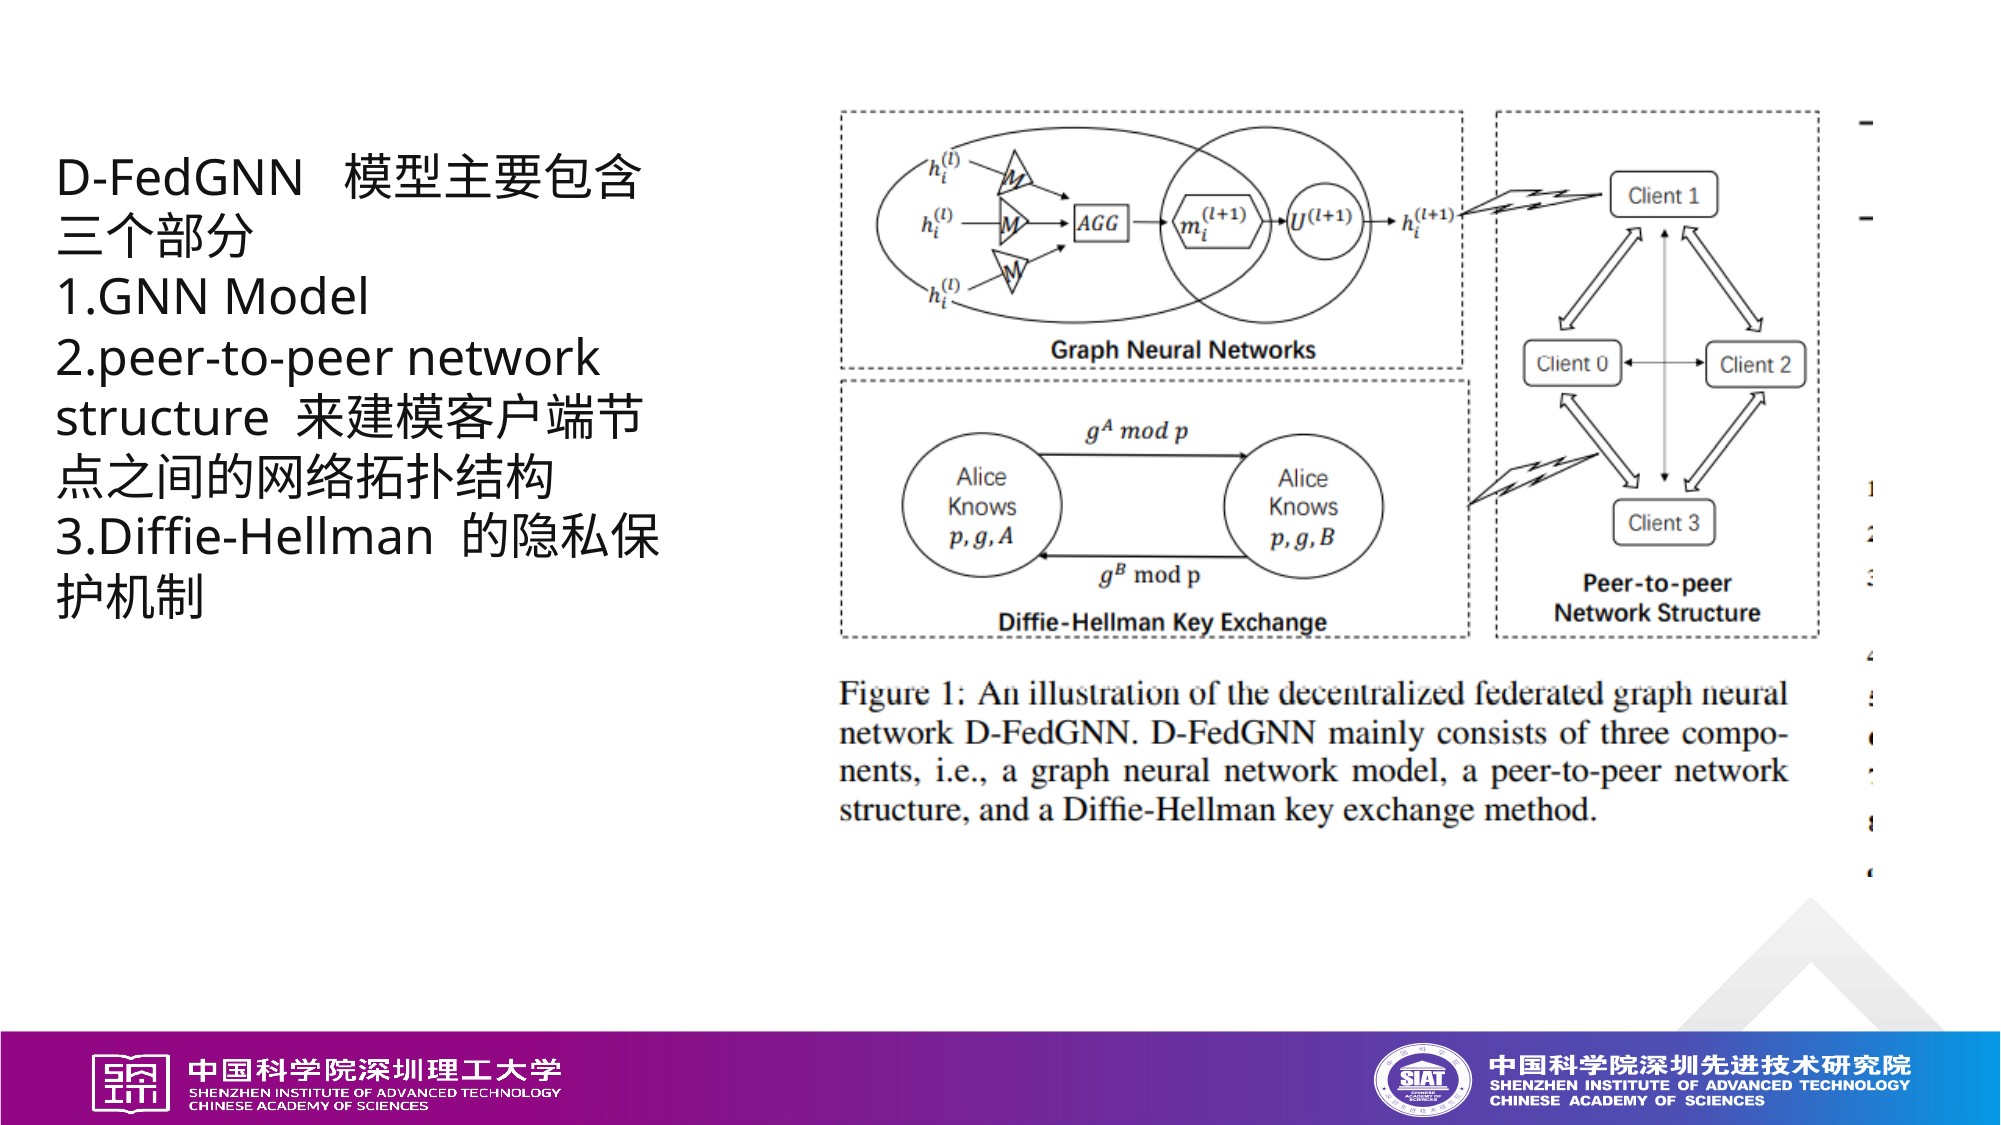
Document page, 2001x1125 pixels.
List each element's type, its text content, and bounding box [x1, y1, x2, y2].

picture [830, 96, 1873, 877]
picture [2, 1009, 1991, 1125]
text_box D-FedGNN 模型主要包含三个部分 GNN Model peer-to-peer network structure 来建模客户端节点之间的网络拓扑结构 Diffie-Hellman 的隐私保护机制 [40, 137, 706, 633]
